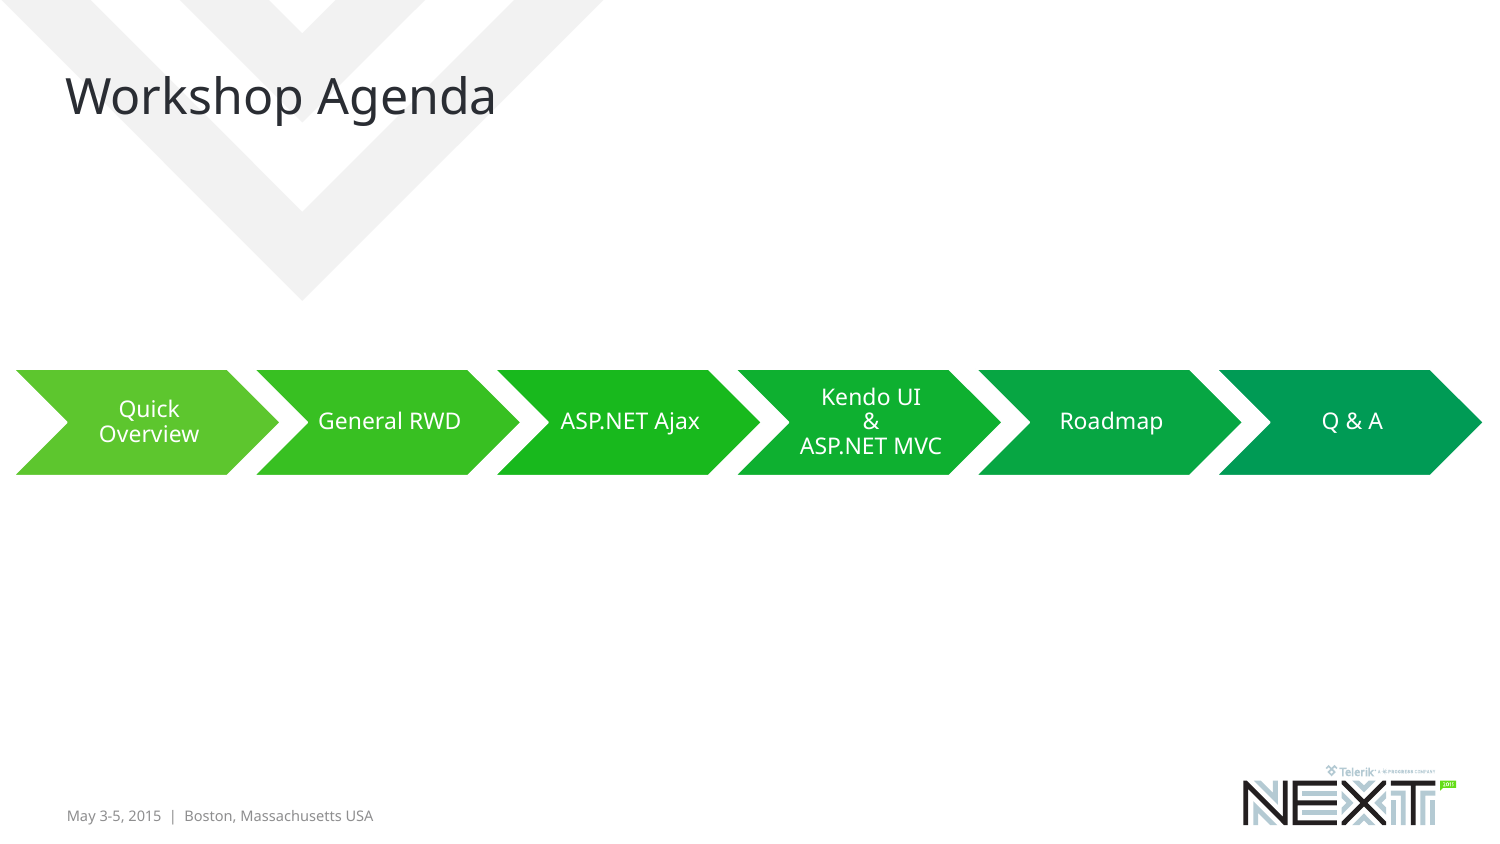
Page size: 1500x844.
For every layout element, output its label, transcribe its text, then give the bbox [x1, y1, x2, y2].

title Workshop Agenda [53, 64, 1449, 88]
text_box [12, 88, 1485, 757]
